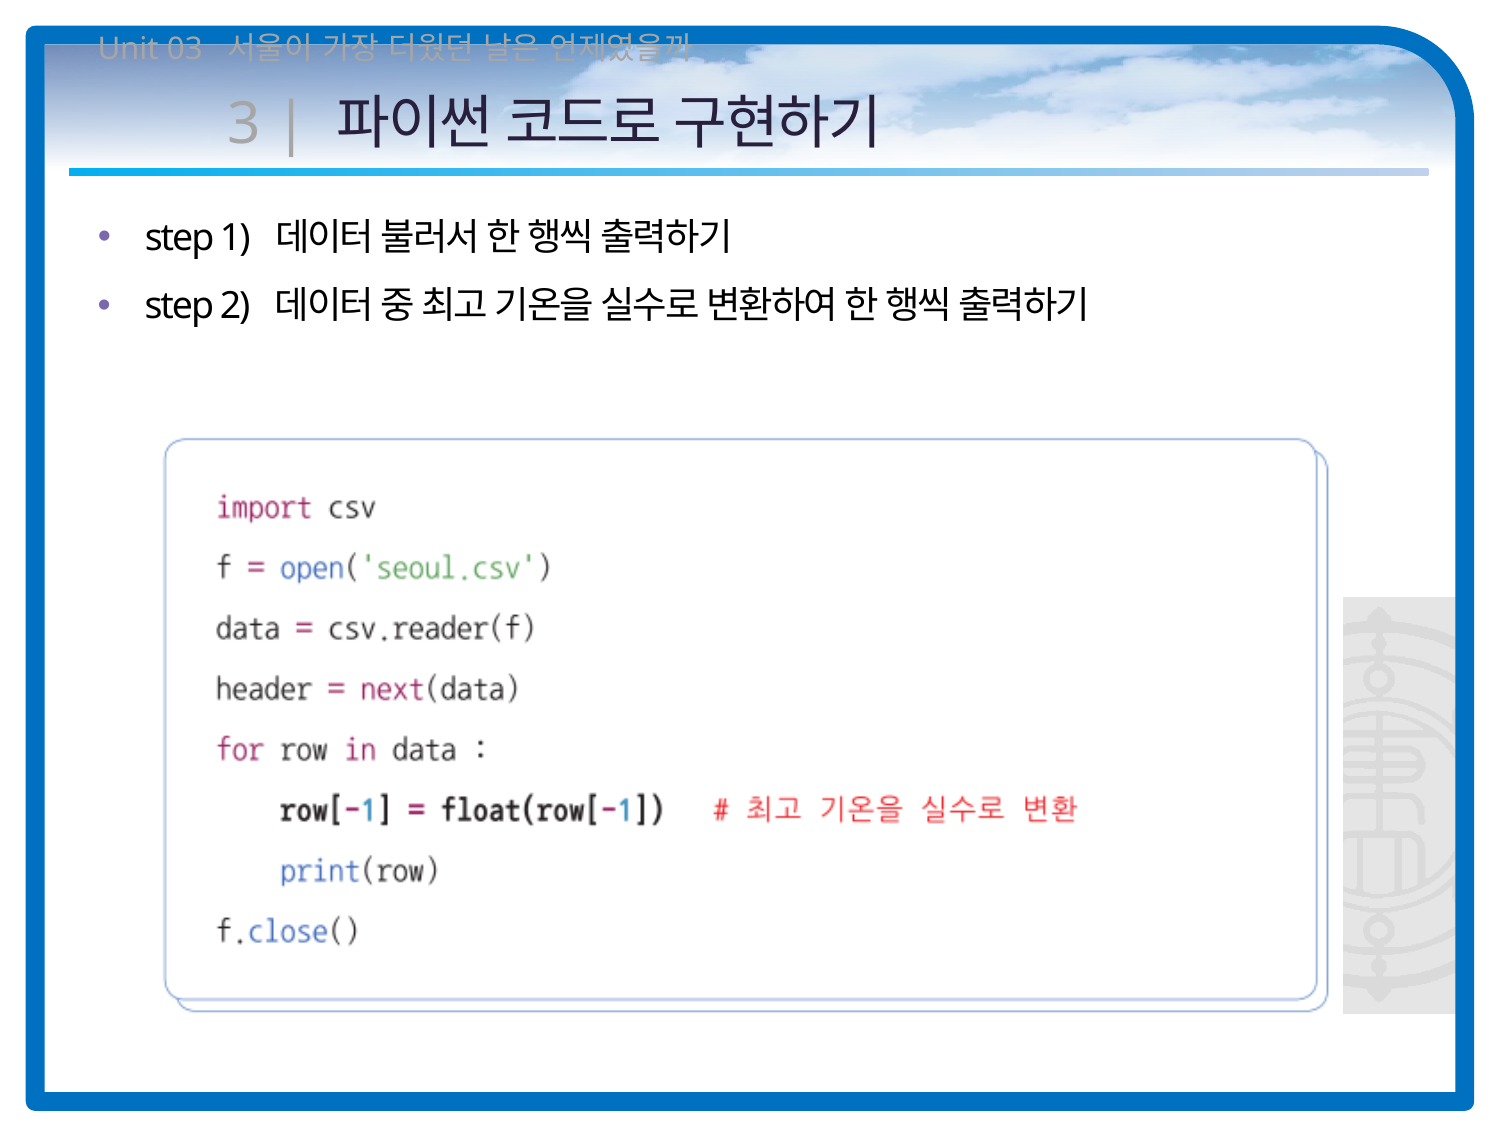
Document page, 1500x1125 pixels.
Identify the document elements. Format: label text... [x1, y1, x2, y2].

text_box step 1) 데이터 불러서 한 행씩 출력하기 [83, 182, 1402, 251]
text_box 3 | 파이썬 코드로 구현하기 [29, 77, 1080, 163]
text_box step 2) 데이터 중 최고 기온을 실수로 변환하여 한 행씩 출력하기 [82, 251, 1402, 334]
text_box Unit 03 서울이 가장 더웠던 날은 언제였을까 [82, 0, 1133, 74]
picture [142, 419, 1343, 1026]
